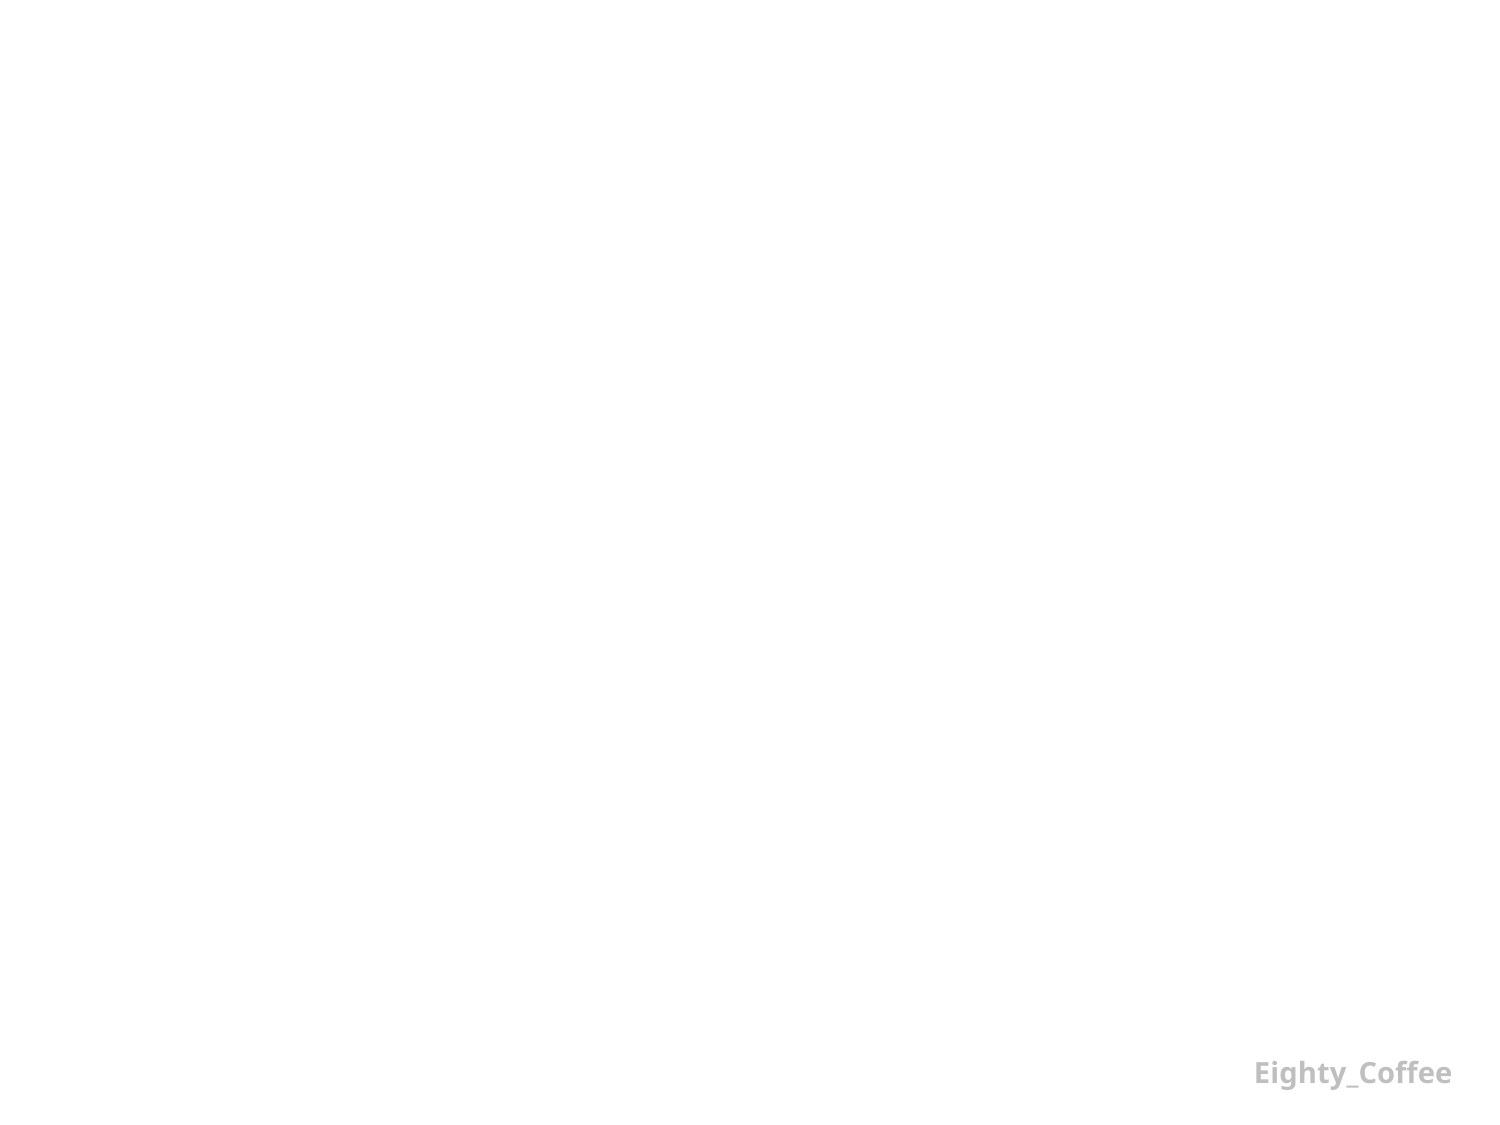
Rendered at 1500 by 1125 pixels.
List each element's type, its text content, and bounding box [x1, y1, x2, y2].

text_box Eighty_Coffee [1239, 1046, 1468, 1097]
